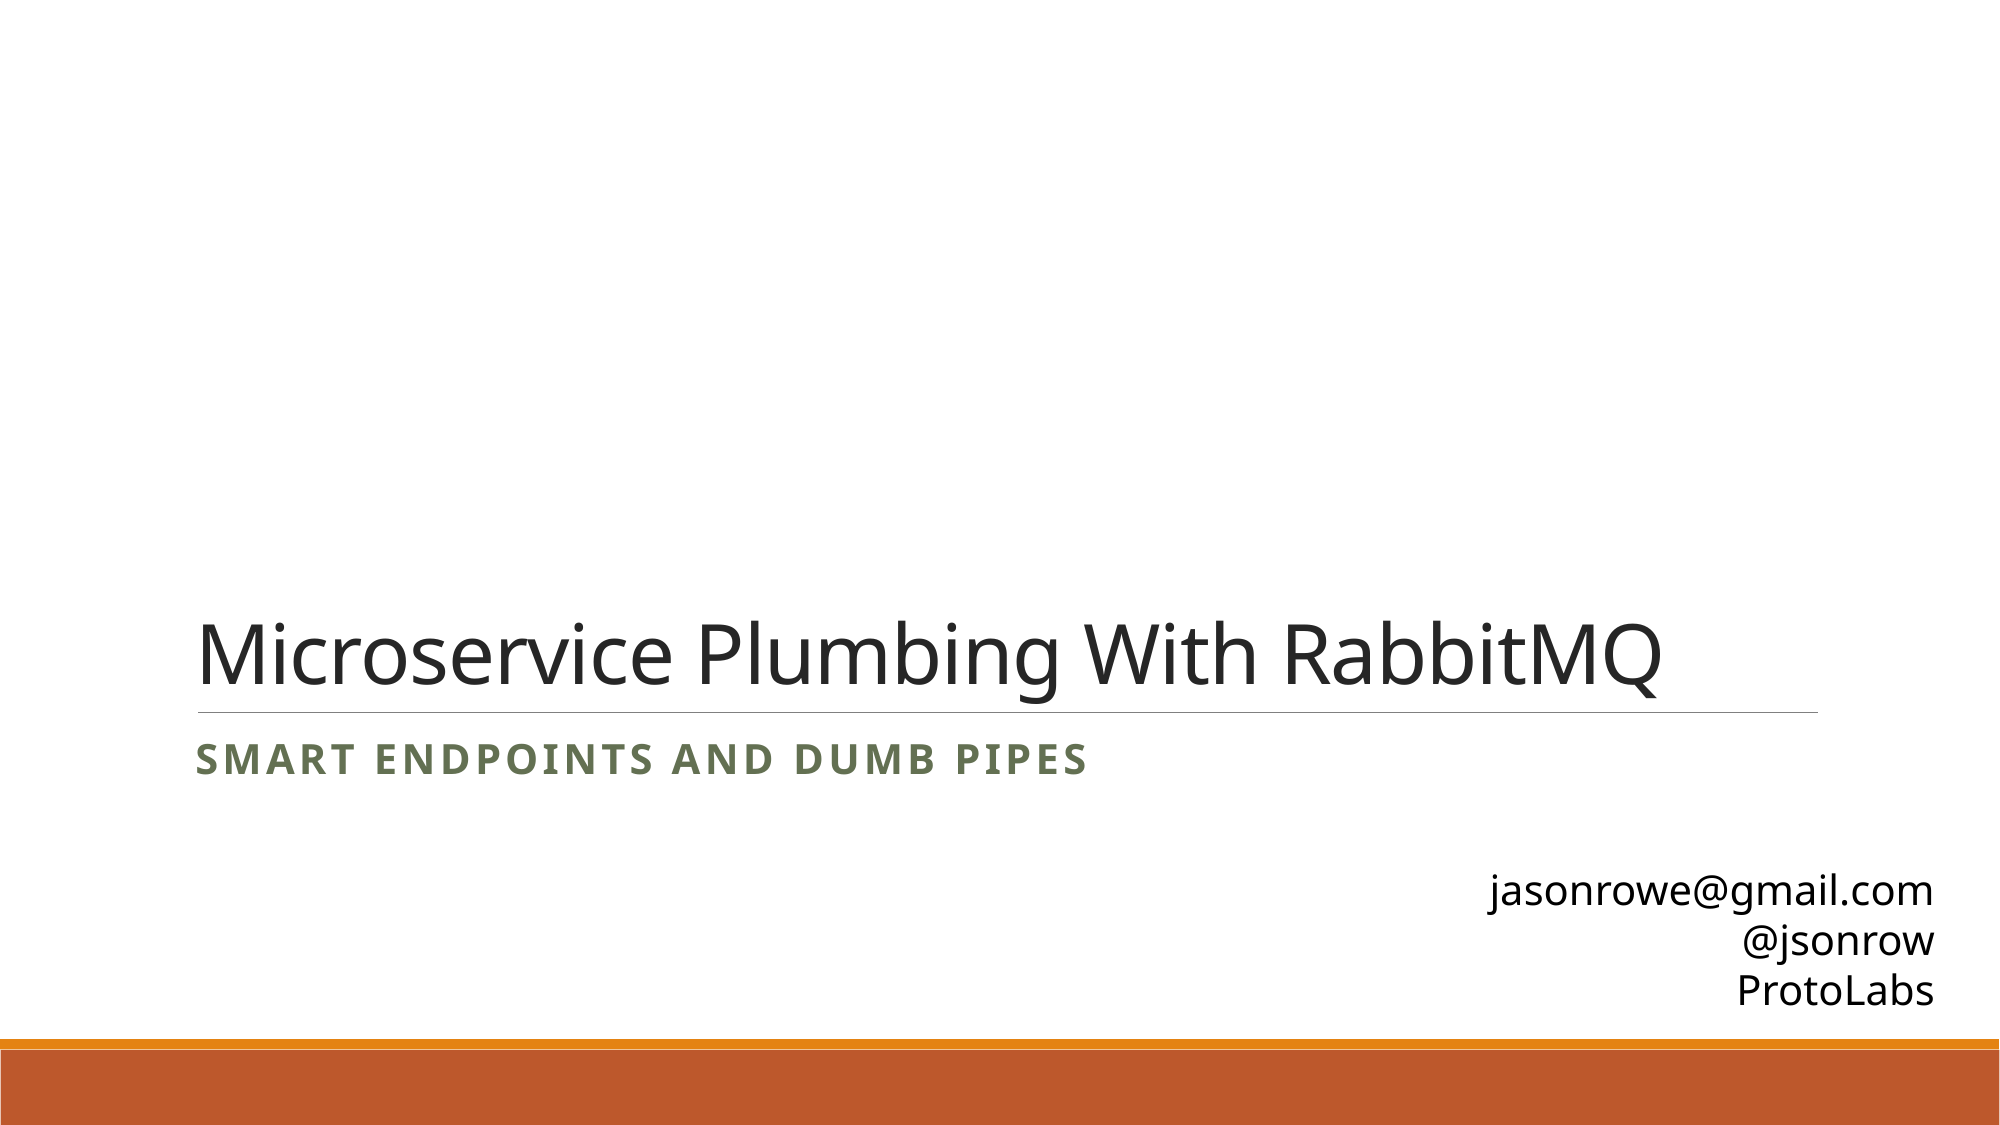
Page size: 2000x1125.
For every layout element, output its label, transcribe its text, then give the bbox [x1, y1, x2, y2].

title Microservice Plumbing With RabbitMQ [179, 124, 1830, 710]
text_box jasonrowe@gmail.com @jsonrow ProtoLabs [1212, 856, 1950, 1022]
subtitle Smart endpoints and dumb pipes [180, 730, 1830, 919]
